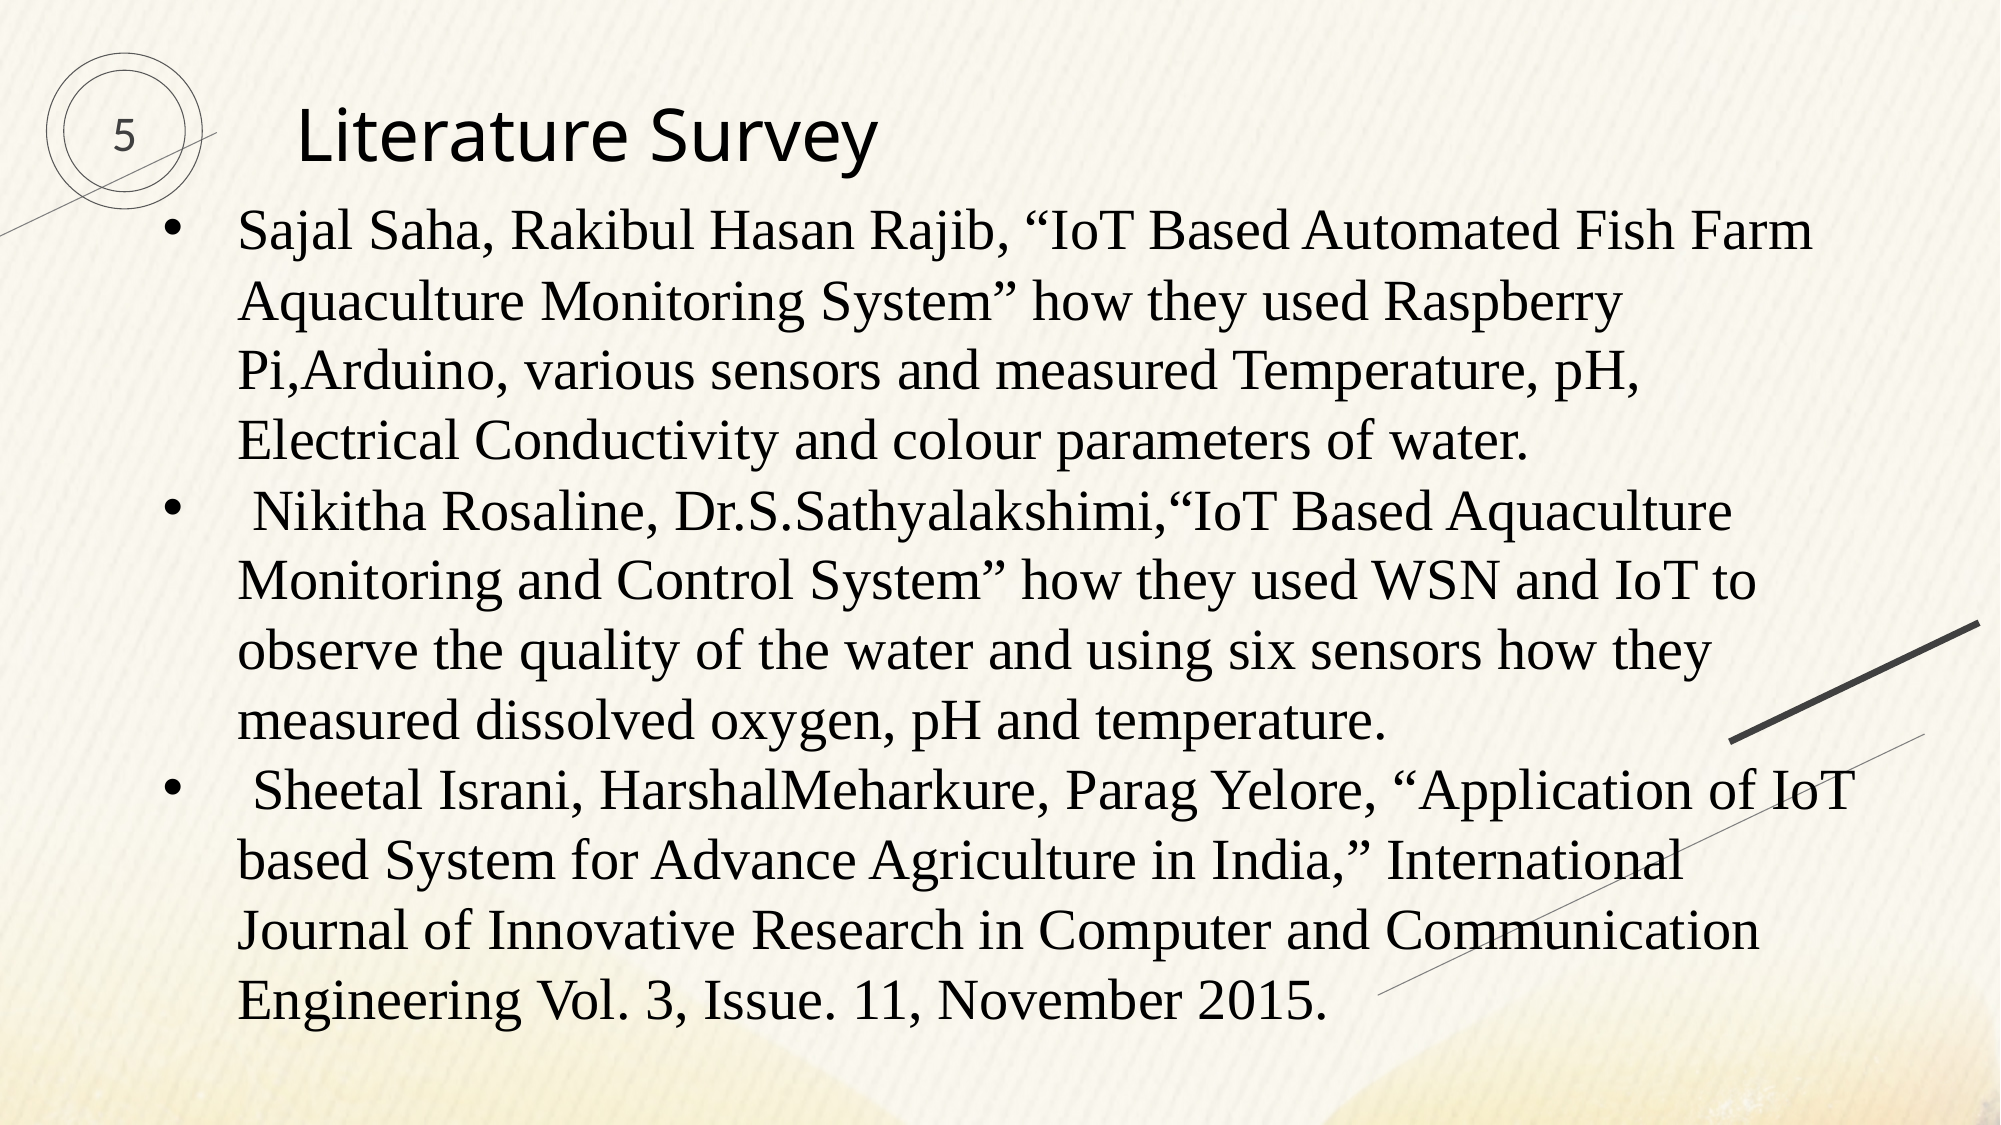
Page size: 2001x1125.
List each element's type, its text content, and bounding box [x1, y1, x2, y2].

text_box Literature Survey [287, 80, 1587, 184]
picture [0, 0, 2000, 1125]
text_box Sajal Saha, Rakibul Hasan Rajib, “IoT Based Automated Fish Farm Aquaculture Monitoring System” how they used Raspberry Pi,Arduino, various sensors and measured Temperature, pH, Electrical Conductivity and colour parameters of water. Nikitha Rosaline, Dr.S.Sathyalakshimi,“IoT Based Aquaculture Monitoring and Control System” how they used WSN and IoT to observe the quality of the water and using six sensors how they measured dissolved oxygen, pH and temperature. Sheetal Israni, HarshalMeharkure, Parag Yelore, “Application of IoT based System for Advance Agriculture in India,” International Journal of Innovative Research in Computer and Communication Engineering Vol. 3, Issue. 11, November 2015. [154, 184, 1876, 1039]
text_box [46, 52, 203, 210]
